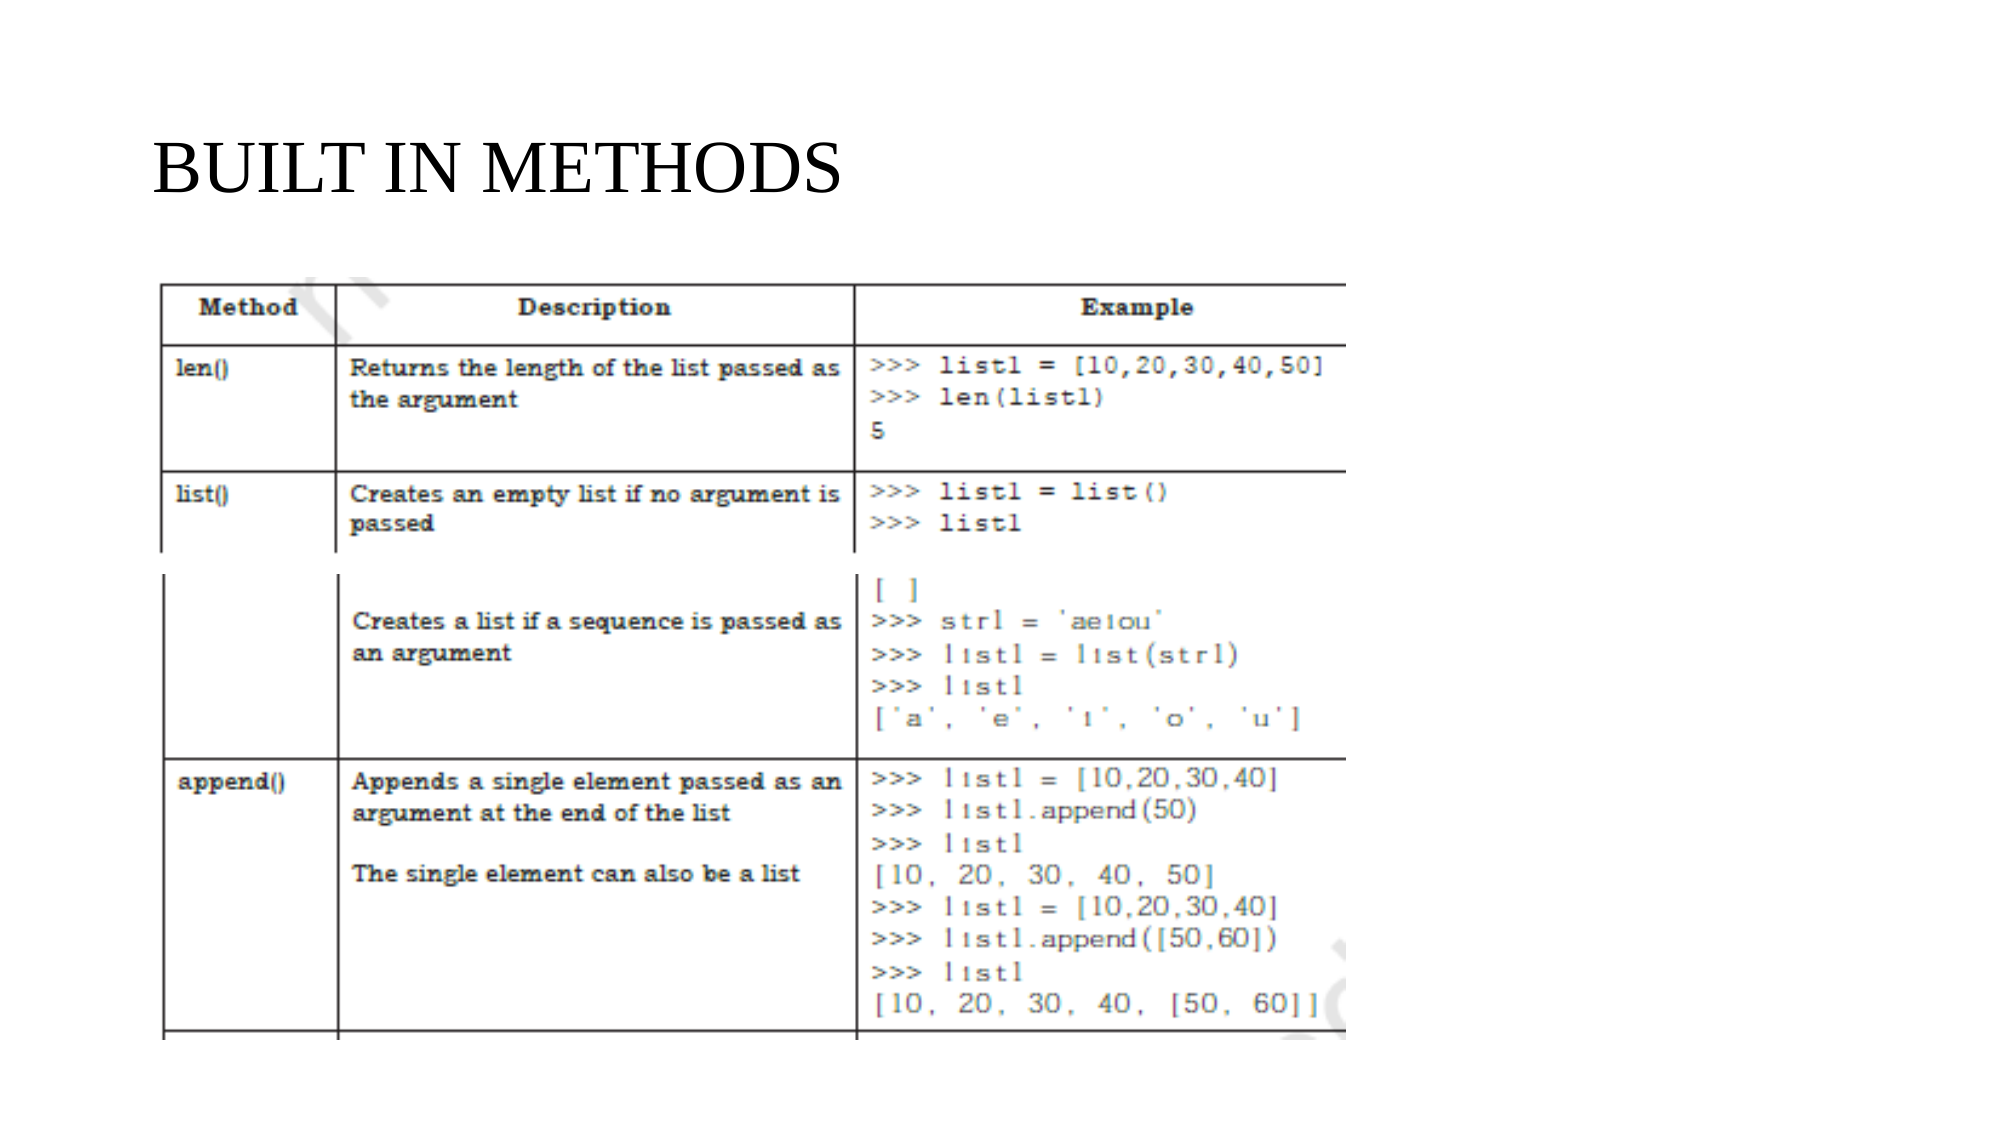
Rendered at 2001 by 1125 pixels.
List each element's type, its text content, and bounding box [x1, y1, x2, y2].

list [156, 277, 1346, 556]
title BUILT IN METHODS [137, 59, 1863, 278]
picture [156, 574, 1346, 1040]
